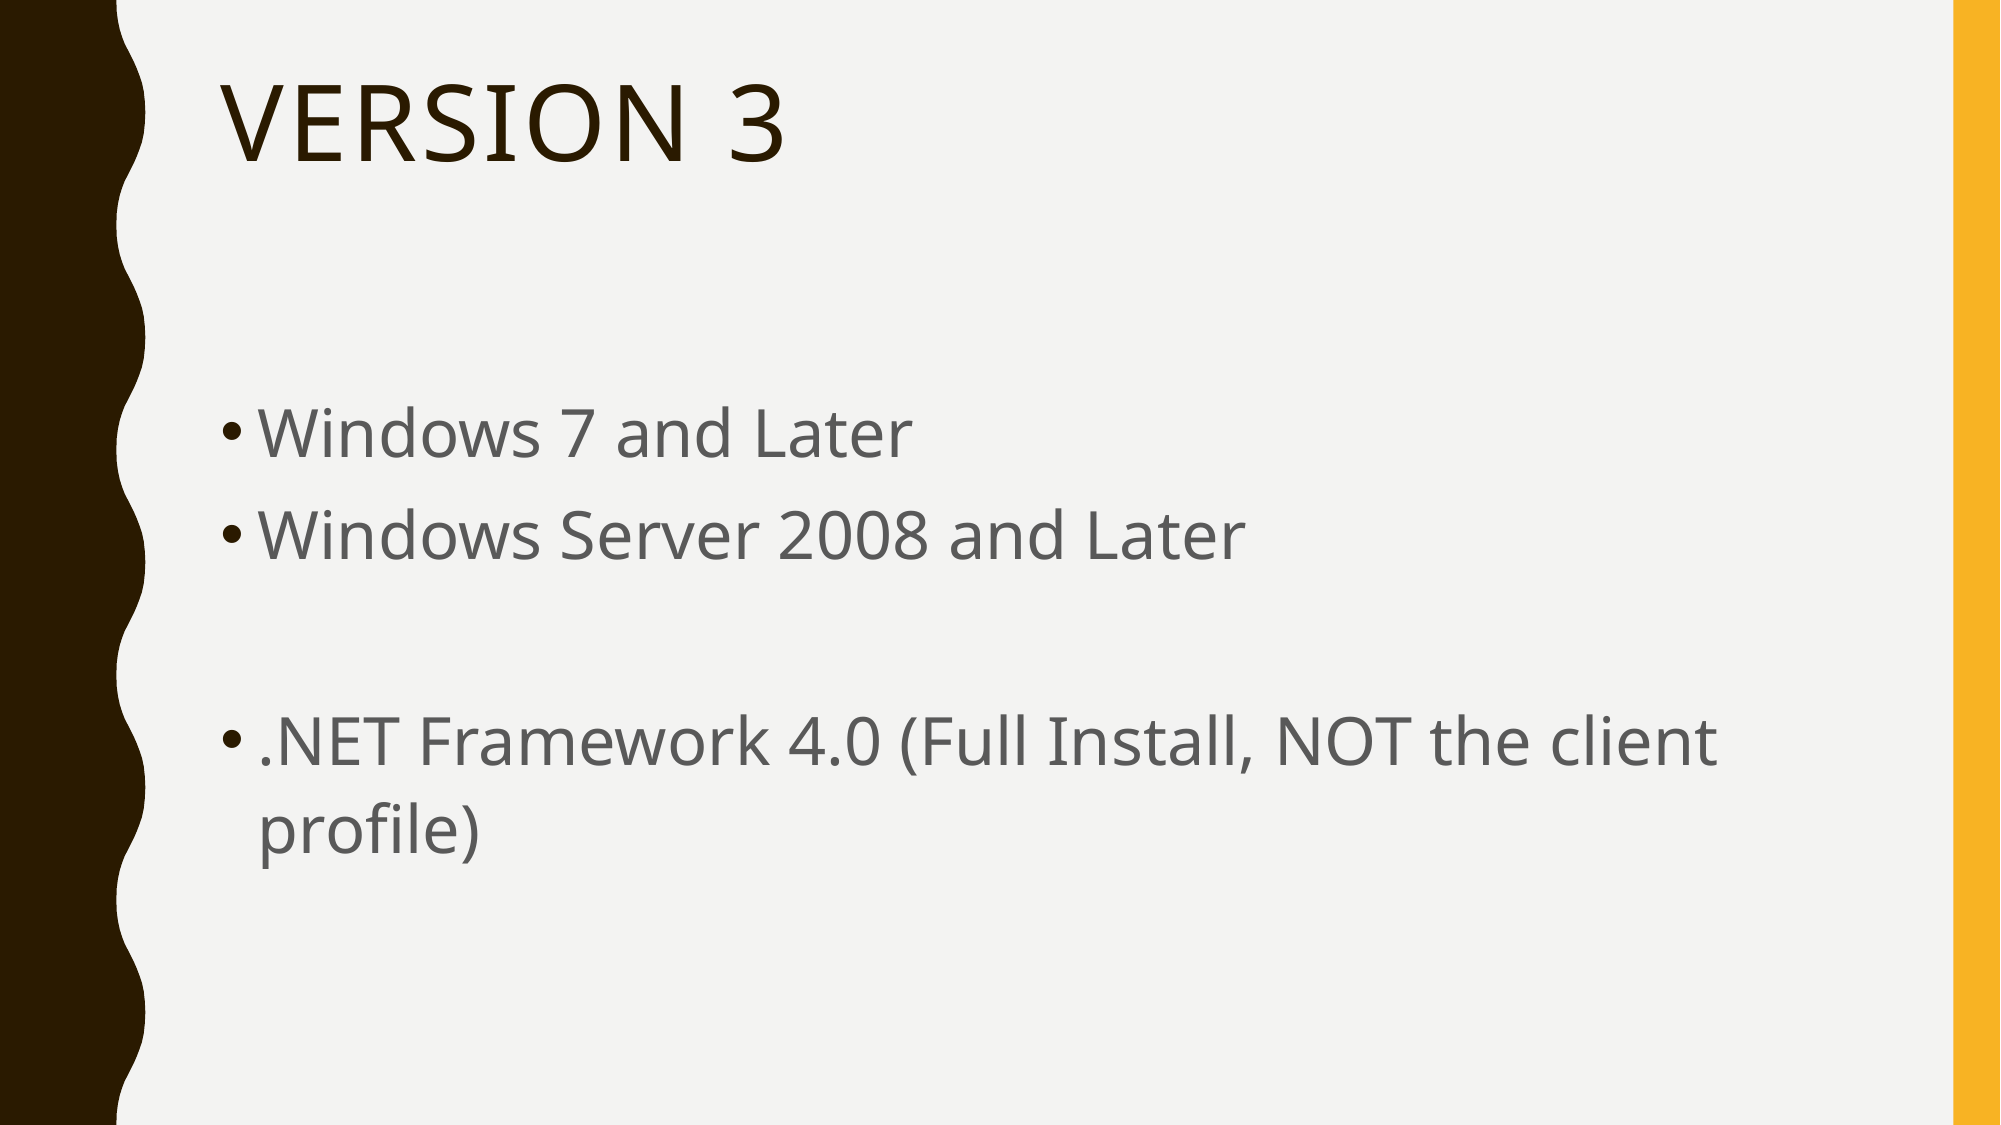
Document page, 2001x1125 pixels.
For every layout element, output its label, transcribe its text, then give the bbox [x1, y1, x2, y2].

title Version 3 [205, 62, 1875, 308]
list Windows 7 and Later Windows Server 2008 and Later .NET Framework 4.0 (Full Install, NOT the client profile) [205, 375, 1875, 965]
